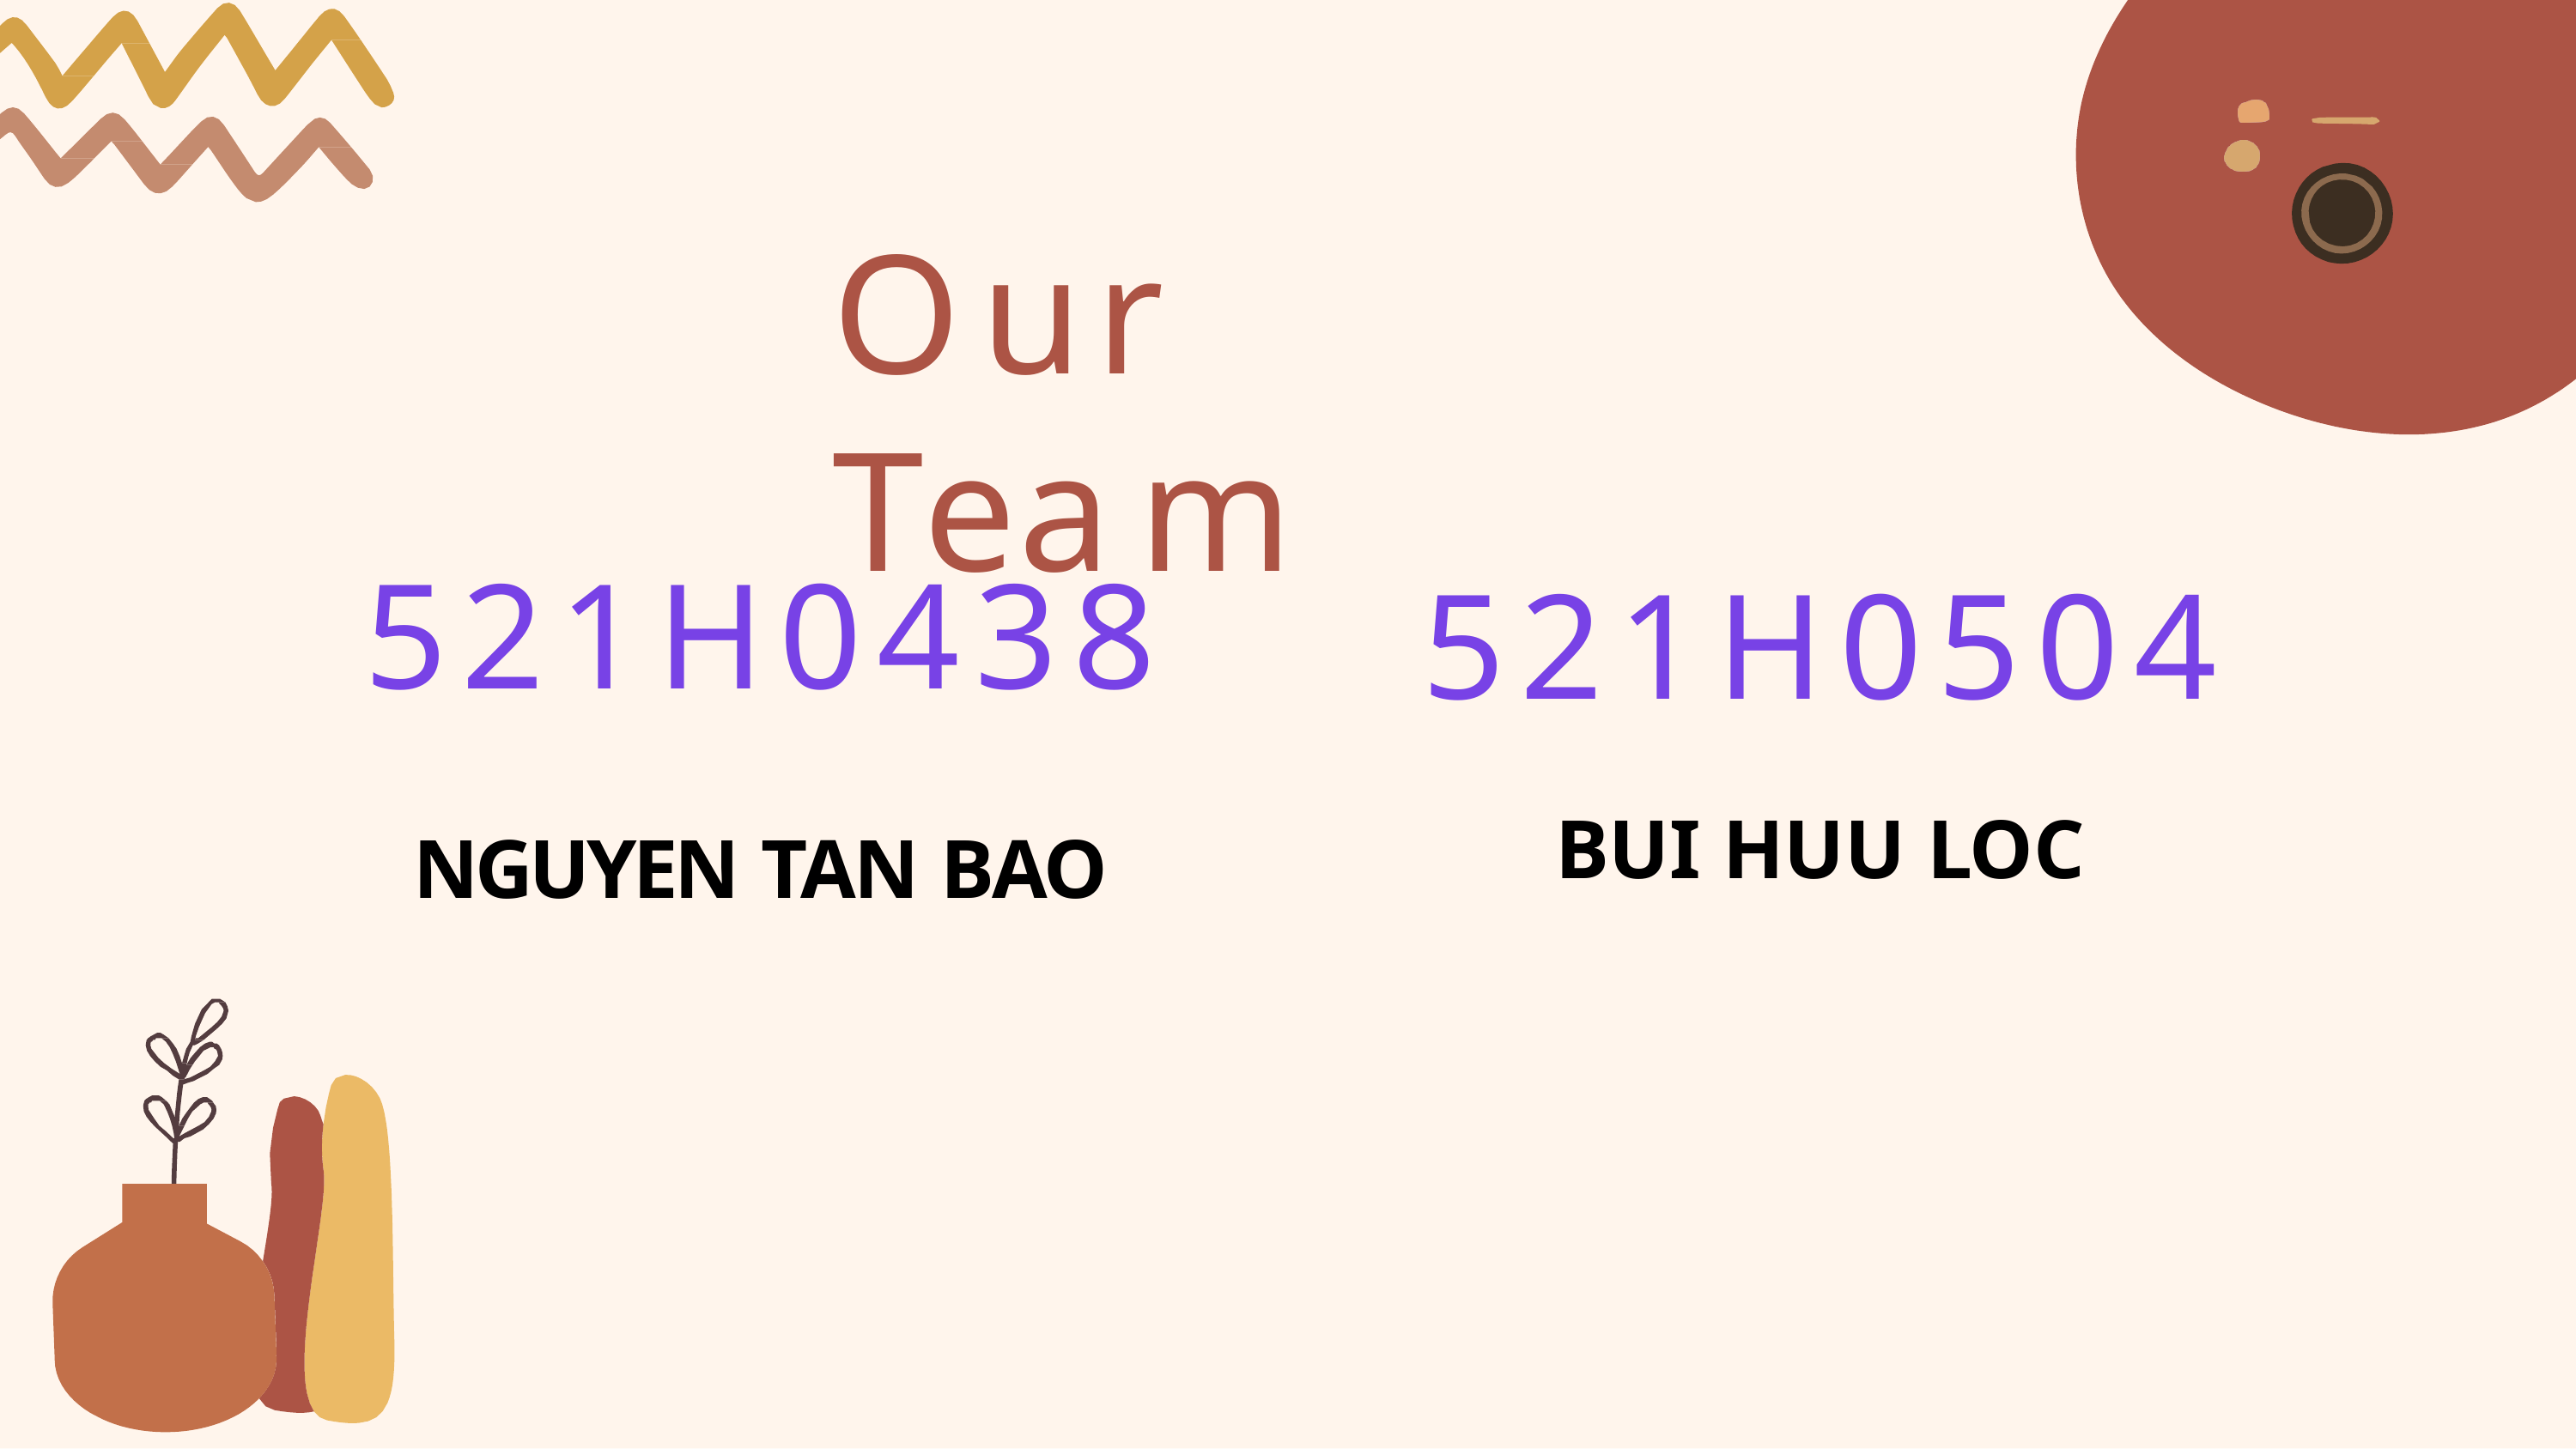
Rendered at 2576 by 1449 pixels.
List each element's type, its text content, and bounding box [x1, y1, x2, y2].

text_box 521H0438 NGUYEN TAN BAO [363, 542, 1157, 915]
title Our Team [830, 207, 1643, 604]
text_box 521H0504 BUI HUU LOC [1421, 552, 2219, 895]
picture [2224, 140, 2260, 172]
picture [2238, 100, 2269, 123]
